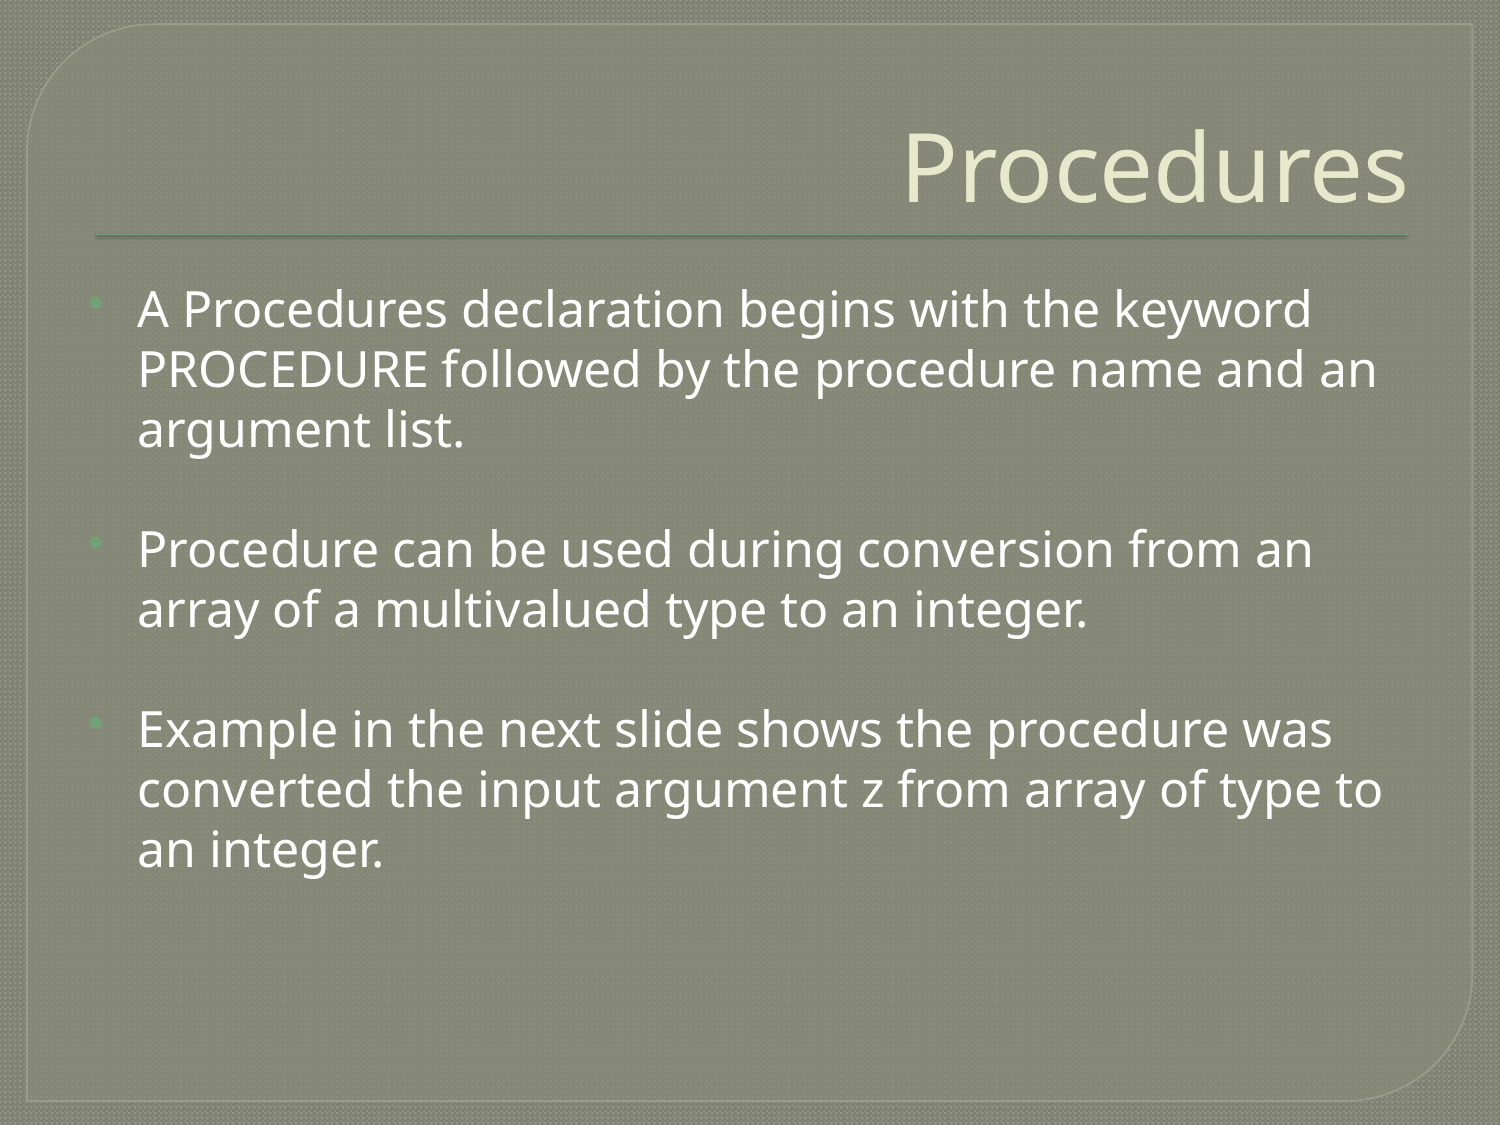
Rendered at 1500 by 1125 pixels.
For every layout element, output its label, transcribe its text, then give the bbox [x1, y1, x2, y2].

title Procedures [75, 41, 1425, 230]
list A Procedures declaration begins with the keyword PROCEDURE followed by the procedure name and an argument list. Procedure can be used during conversion from an array of a multivalued type to an integer. Example in the next slide shows the procedure was converted the input argument z from array of type to an integer. [75, 270, 1425, 1013]
